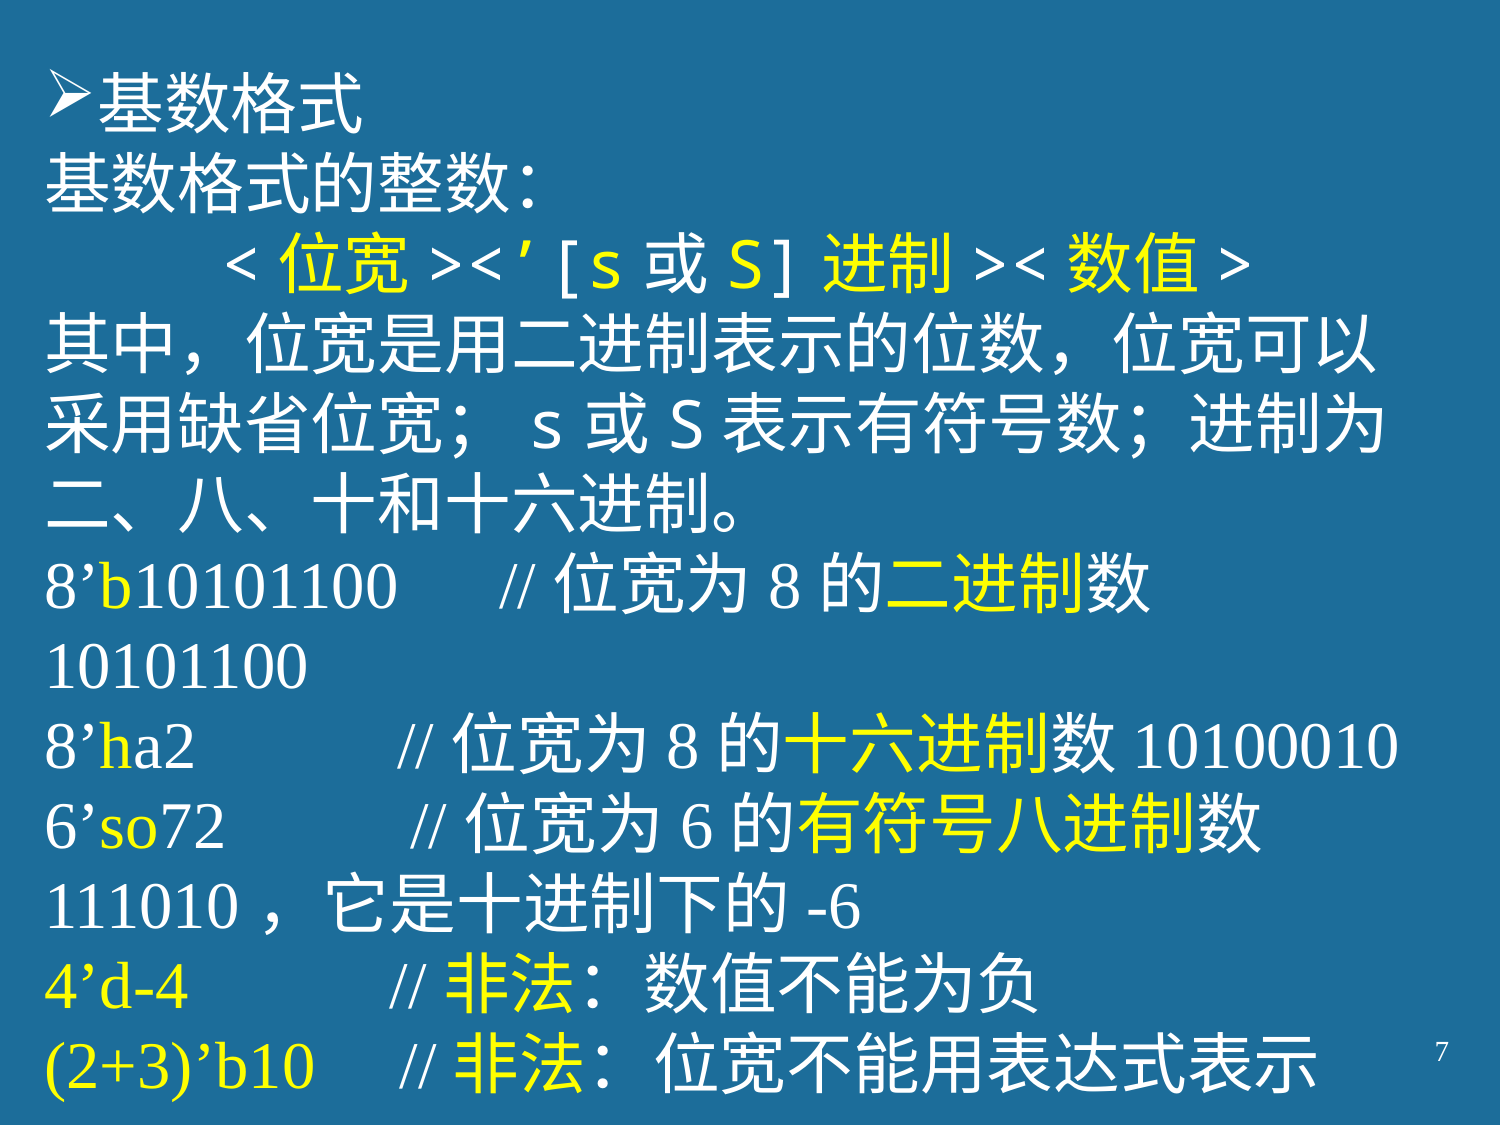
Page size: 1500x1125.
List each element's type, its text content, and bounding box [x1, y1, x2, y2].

slide_number 7 [1151, 1024, 1465, 1101]
text_box 基数格式 基数格式的整数： <位宽><’[s或S]进制><数值> 其中，位宽是用二进制表示的位数，位宽可以采用缺省位宽；s或S表示有符号数；进制为二、八、十和十六进制。 8’b10101100 //位宽为8的二进制数10101100 8’ha2 //位宽为8的十六进制数10100010 6’so72 //位宽为6的有符号八进制数111010，它是十进制下的-6 4’d-4 //非法：数值不能为负 (2+3)’b10 //非法：位宽不能用表达式表示 [29, 54, 1448, 1109]
